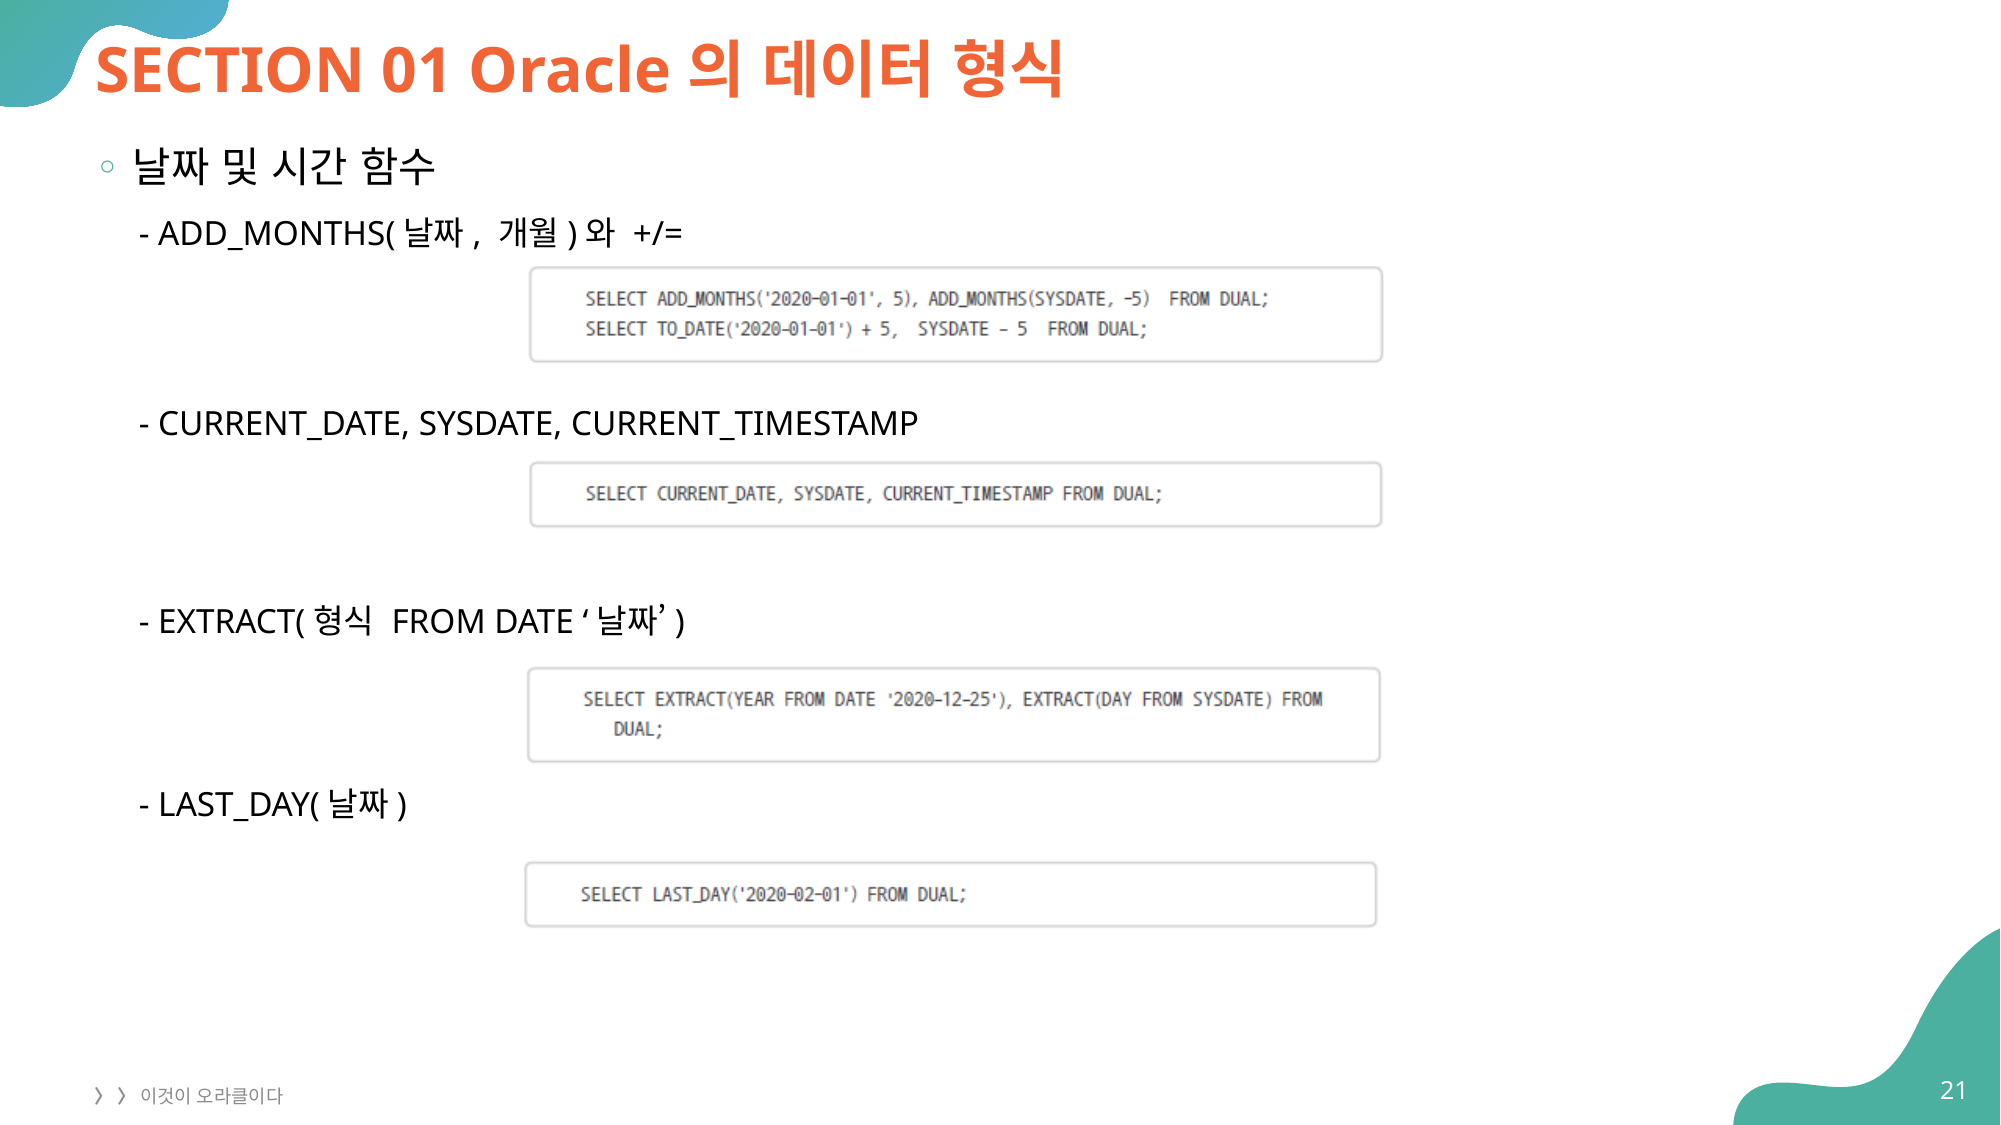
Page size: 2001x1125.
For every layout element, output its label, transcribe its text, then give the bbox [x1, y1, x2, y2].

picture [524, 452, 1399, 533]
title SECTION 01 Oracle의 데이터 형식 [79, 17, 1931, 128]
picture [520, 856, 1397, 936]
footer 〉 〉 이것이 오라클이다 [79, 1078, 755, 1114]
slide_number 21 [1917, 1061, 1984, 1122]
picture [518, 653, 1396, 772]
picture [515, 254, 1396, 373]
list 날짜 및 시간 함수 - ADD_MONTHS(날짜, 개월)와 +/= - CURRENT_DATE, SYSDATE, CURRENT_TIMESTAMP - EXTRACT(형식 FROM DATE ‘날짜’) - LAST_DAY(날짜) [79, 133, 1931, 493]
